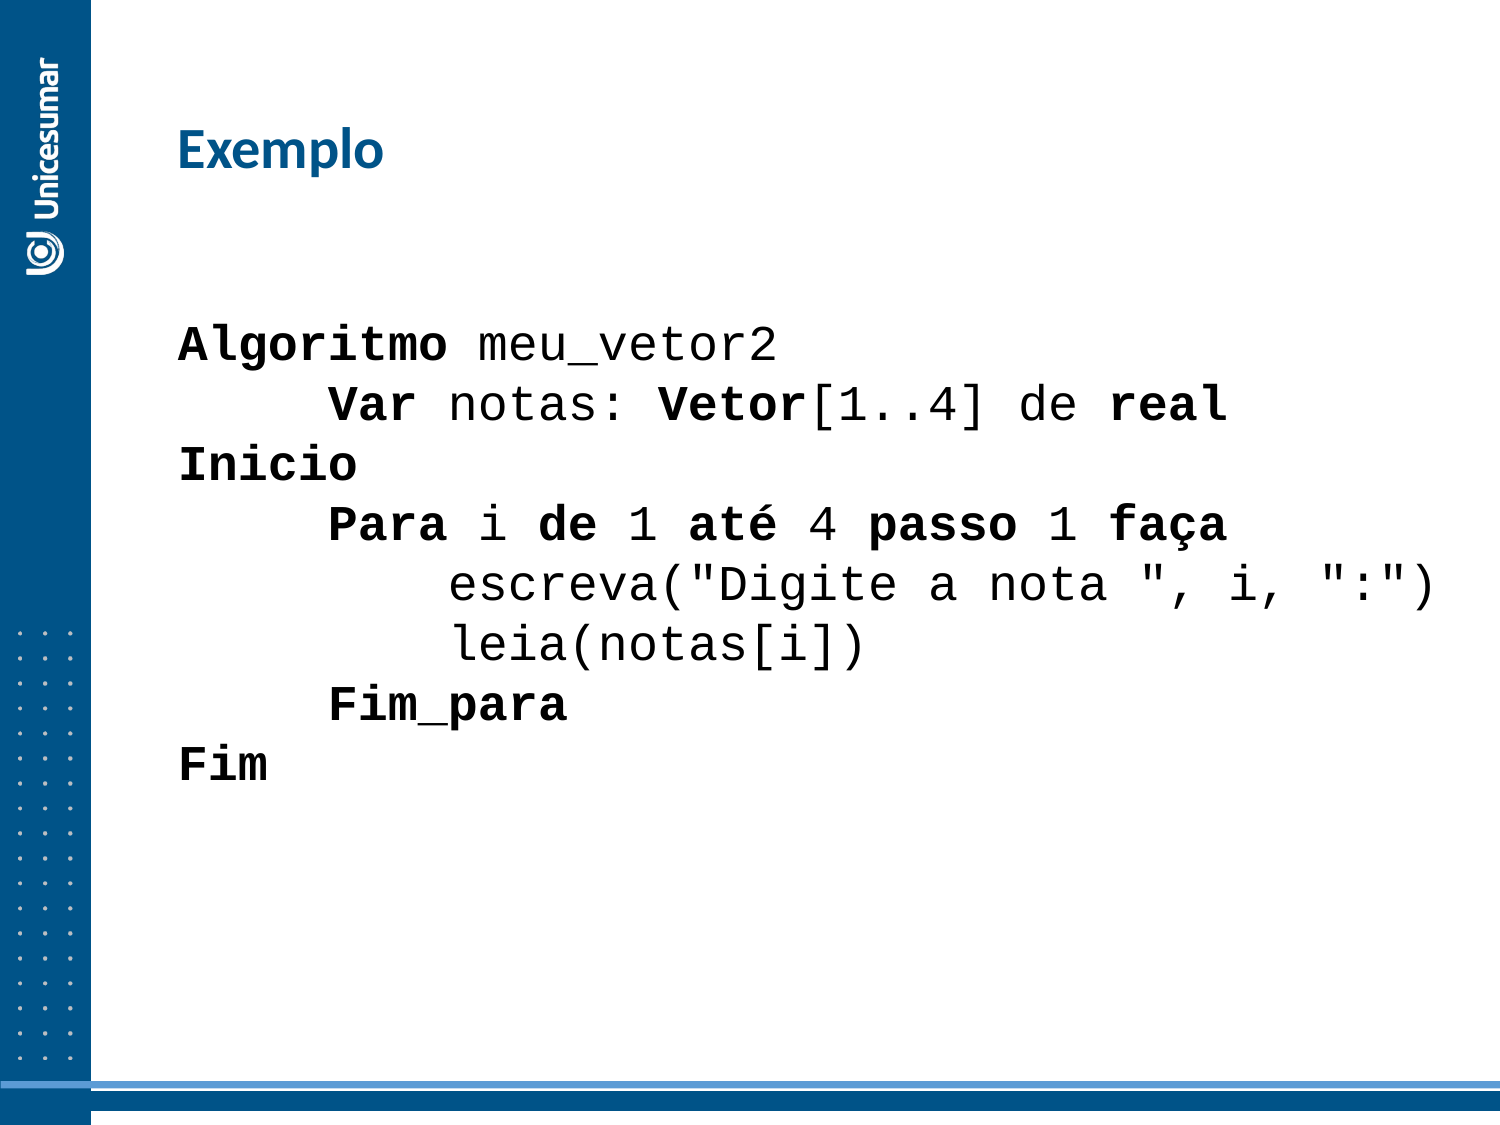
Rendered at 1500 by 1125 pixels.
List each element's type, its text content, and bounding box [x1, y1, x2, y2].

picture [18, 631, 83, 1060]
list Exemplo [162, 81, 1459, 217]
picture [27, 58, 64, 275]
list Algoritmo meu_vetor2 Var notas: Vetor[1..4] de real Inicio Para i de 1 até 4 passo 1 faça escreva("Digite a nota ", i, ":") leia(notas[i]) Fim_para Fim [162, 242, 1459, 968]
